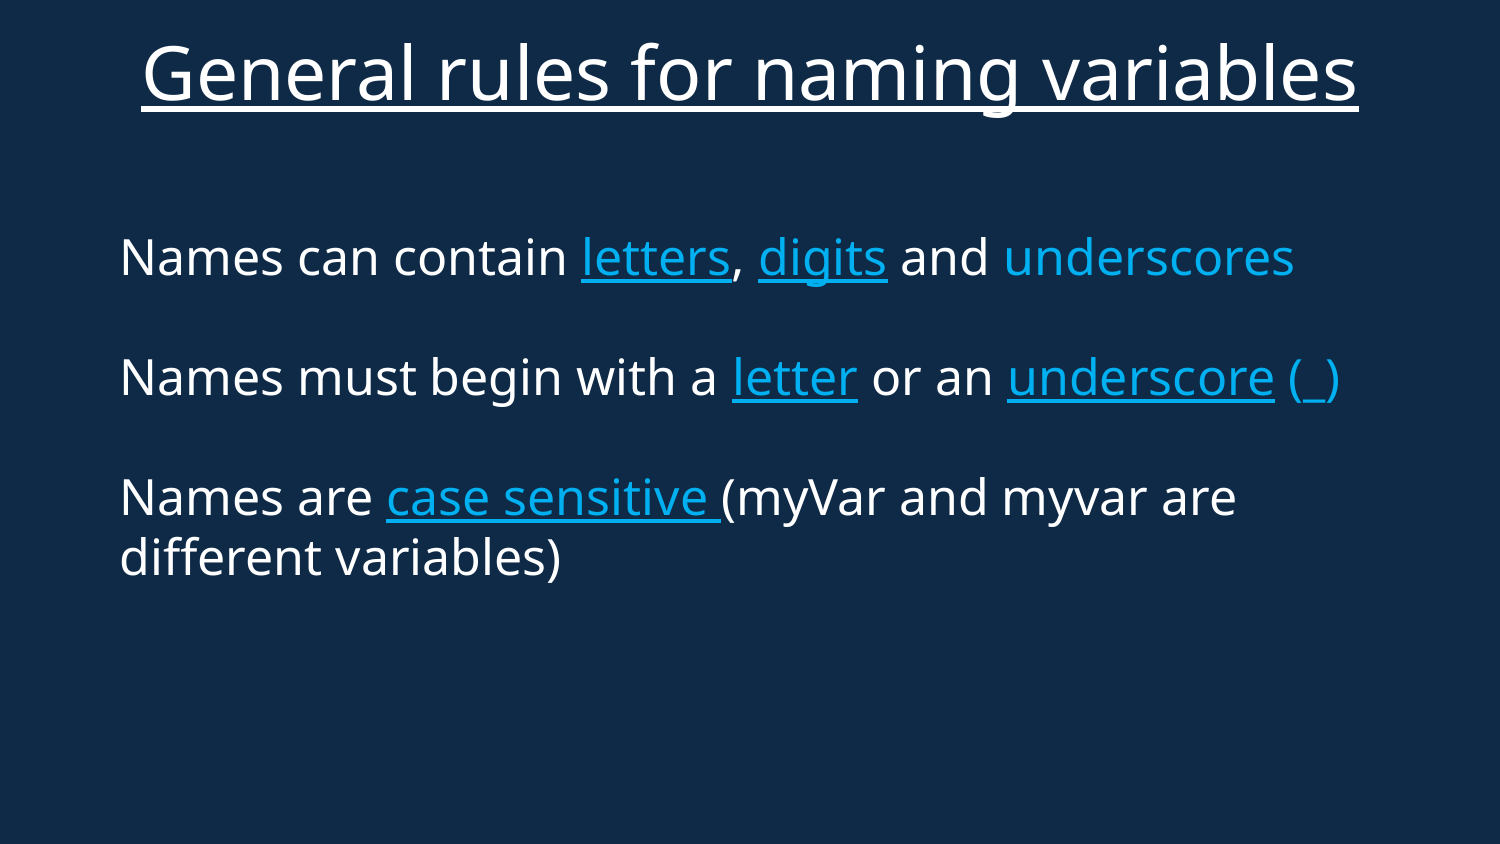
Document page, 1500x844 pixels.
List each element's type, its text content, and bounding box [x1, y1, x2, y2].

title General rules for naming variables [117, 10, 1383, 133]
text_box Names can contain letters, digits and underscores Names must begin with a letter or an underscore (_) Names are case sensitive (myVar and myvar are different variables) [104, 210, 1432, 817]
